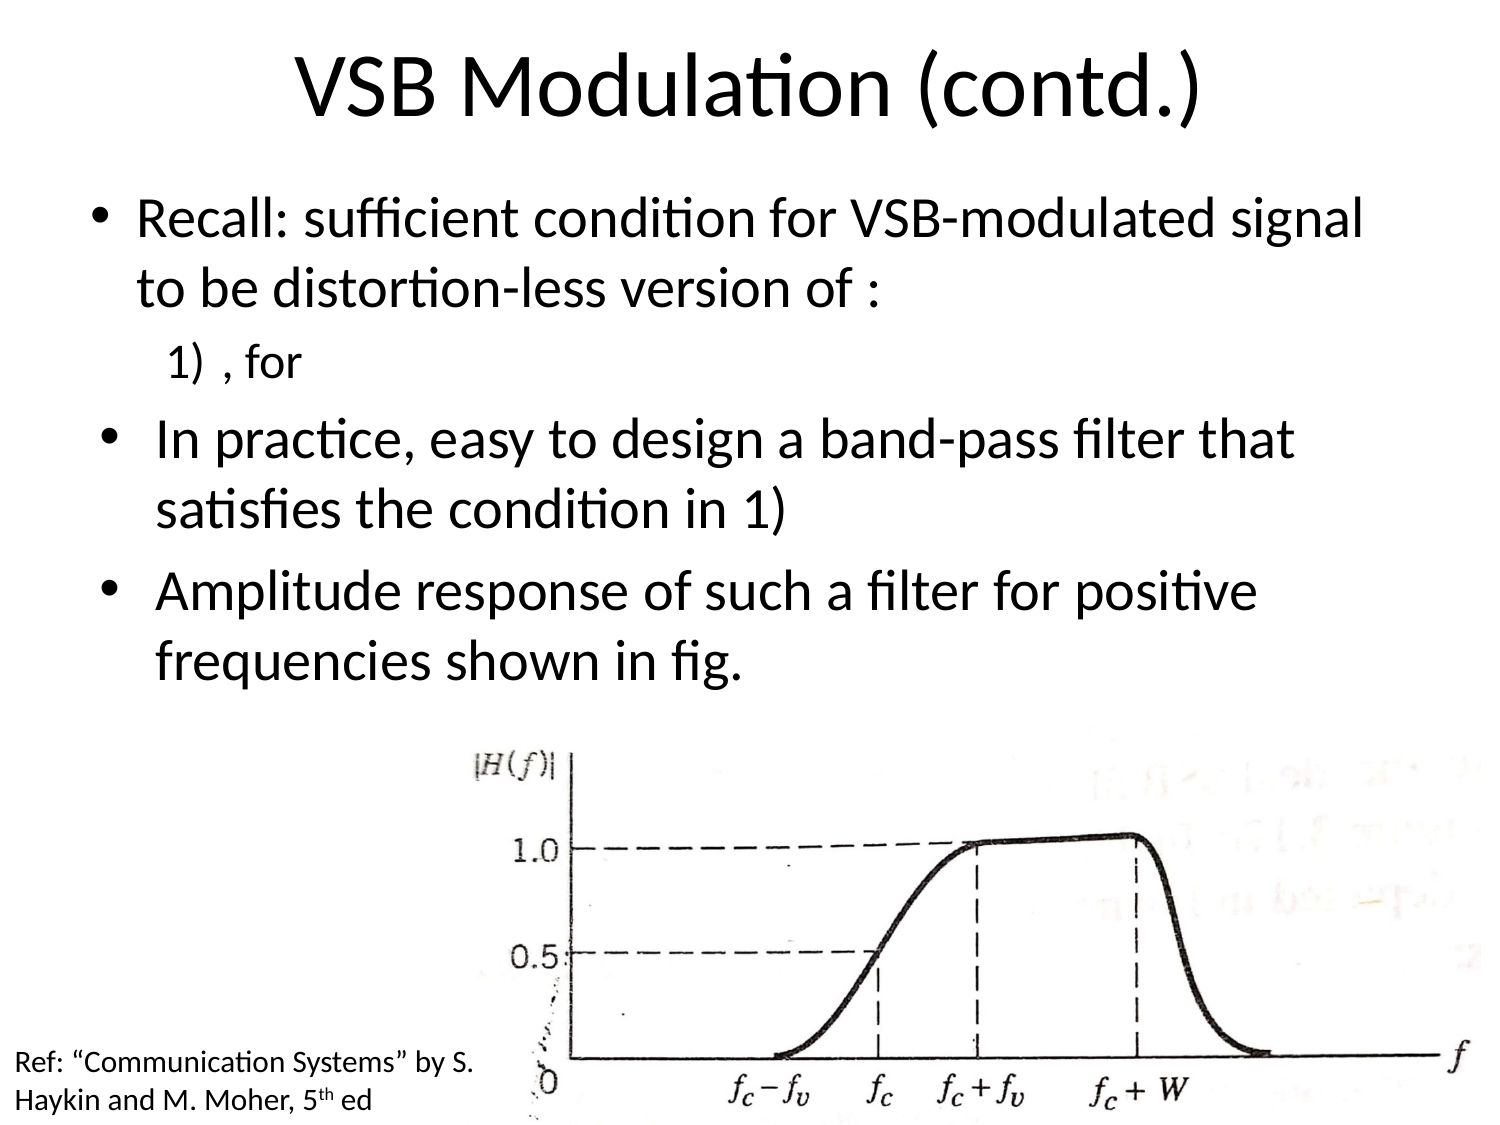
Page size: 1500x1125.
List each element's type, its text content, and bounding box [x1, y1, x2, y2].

text_box Ref: “Communication Systems” by S. Haykin and M. Moher, 5th ed [0, 1034, 444, 1124]
picture [449, 723, 1481, 1125]
title VSB Modulation (contd.) [75, 0, 1425, 174]
